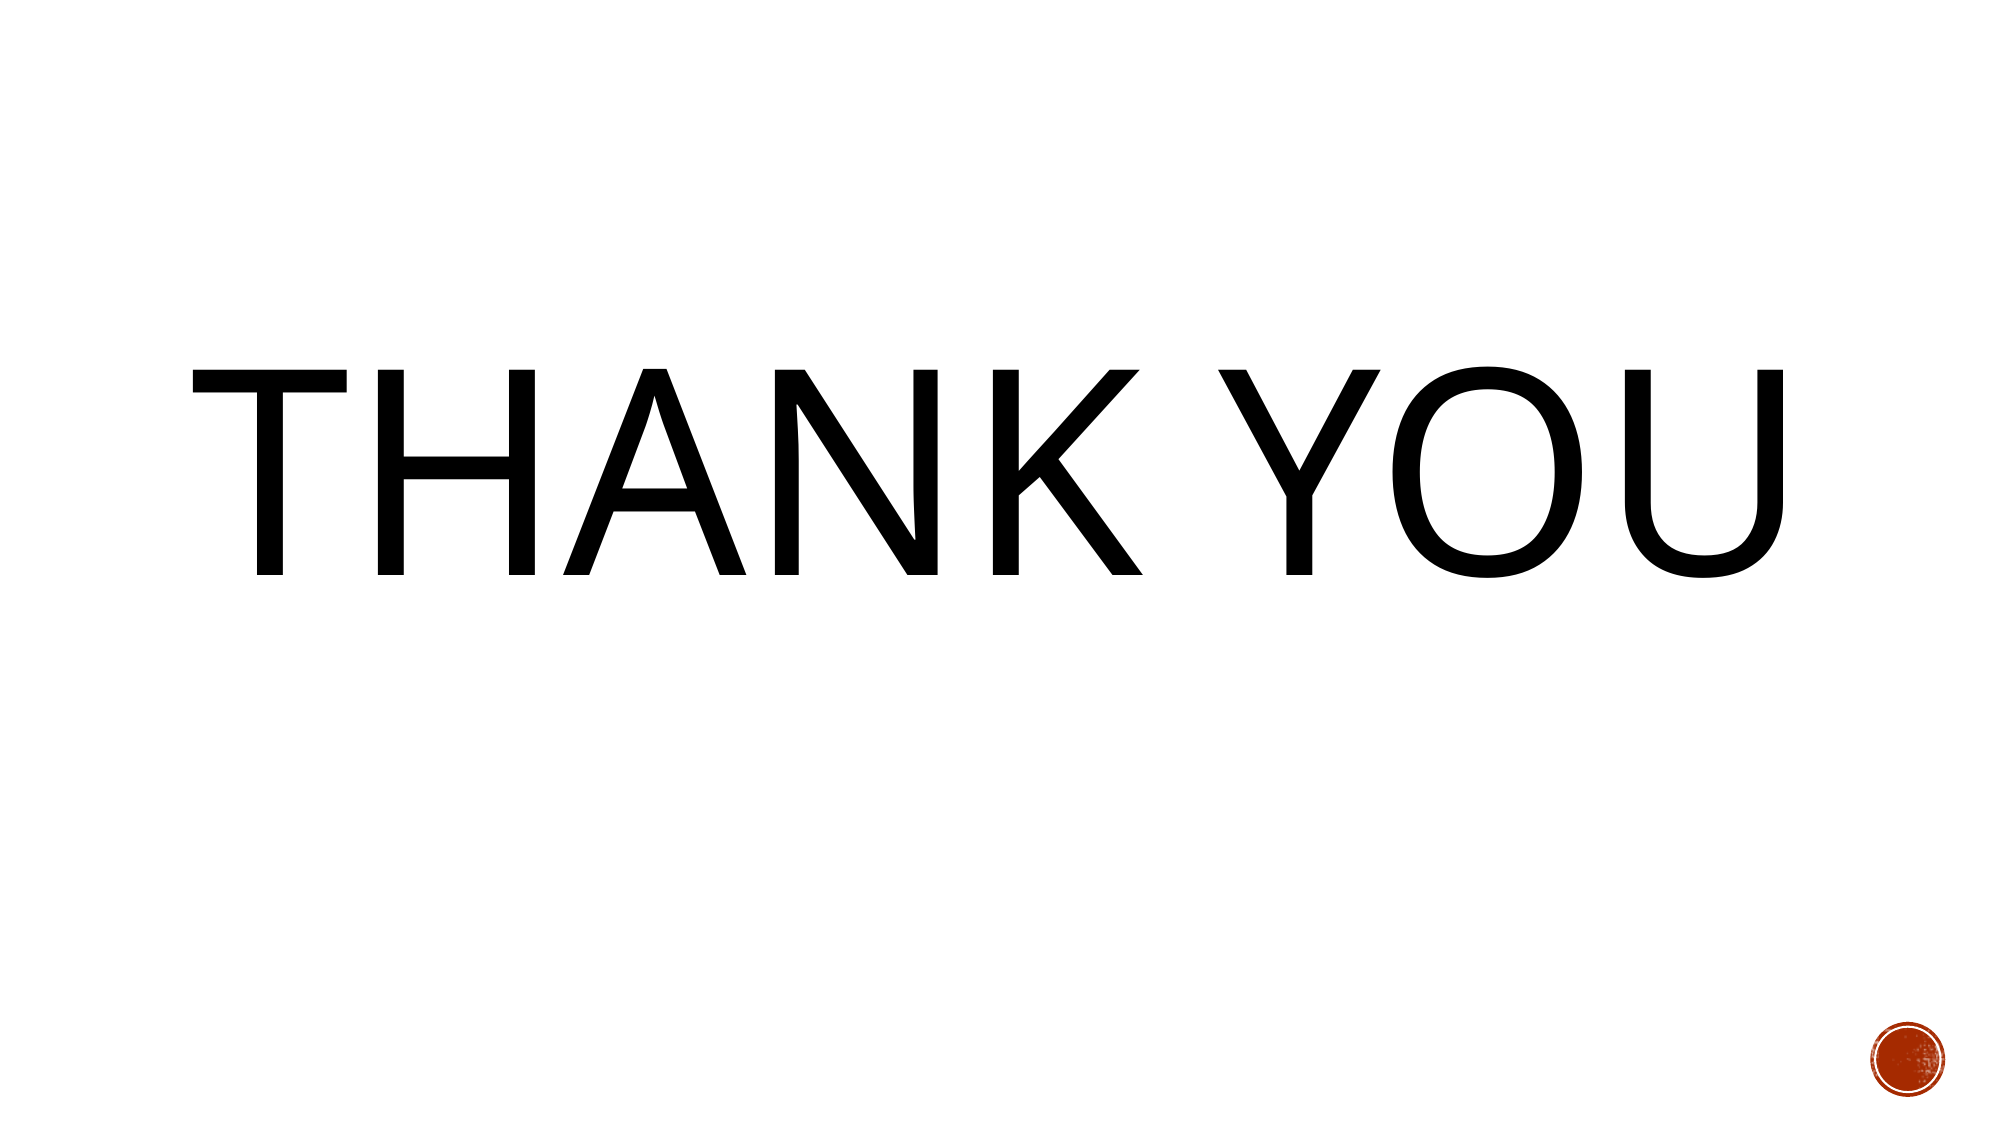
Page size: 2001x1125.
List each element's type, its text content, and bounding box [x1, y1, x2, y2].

title Thank You [175, 79, 1826, 885]
